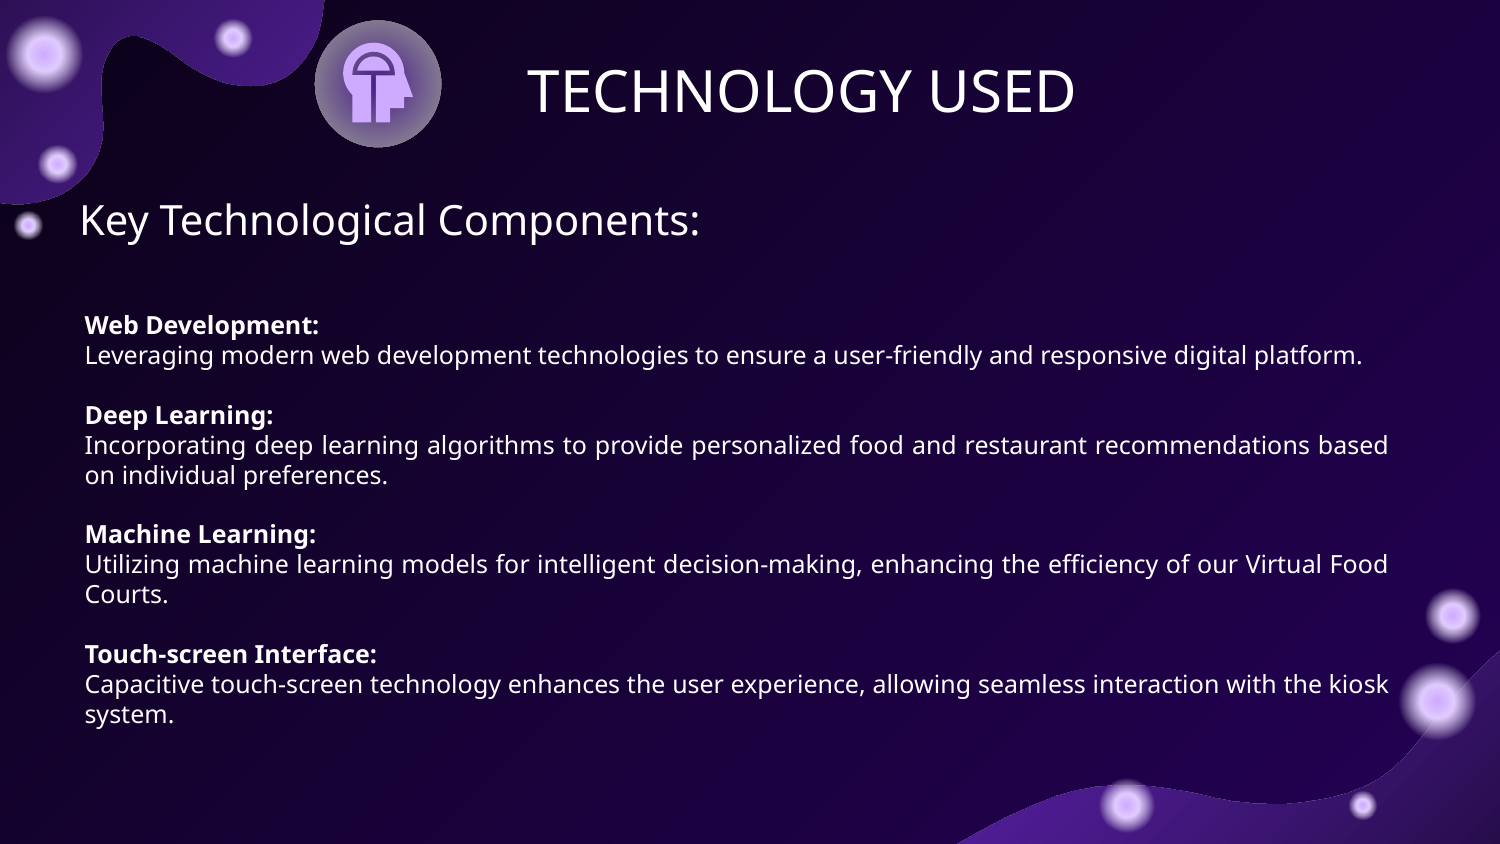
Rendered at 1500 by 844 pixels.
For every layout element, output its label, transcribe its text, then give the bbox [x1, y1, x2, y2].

subtitle Key Technological Components: [39, 229, 942, 310]
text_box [342, 42, 414, 123]
title TECHNOLOGY USED [490, 38, 1131, 133]
subtitle Web Development: Leveraging modern web development technologies to ensure a user-friendly and responsive digital platform. Deep Learning: Incorporating deep learning algorithms to provide personalized food and restaurant recommendations based on individual preferences. Machine Learning: Utilizing machine learning models for intelligent decision-making, enhancing the efficiency of our Virtual Food Courts. Touch-screen Interface: Capacitive touch-screen technology enhances the user experience, allowing seamless interaction with the kiosk system. [69, 294, 1407, 778]
text_box [314, 20, 442, 148]
